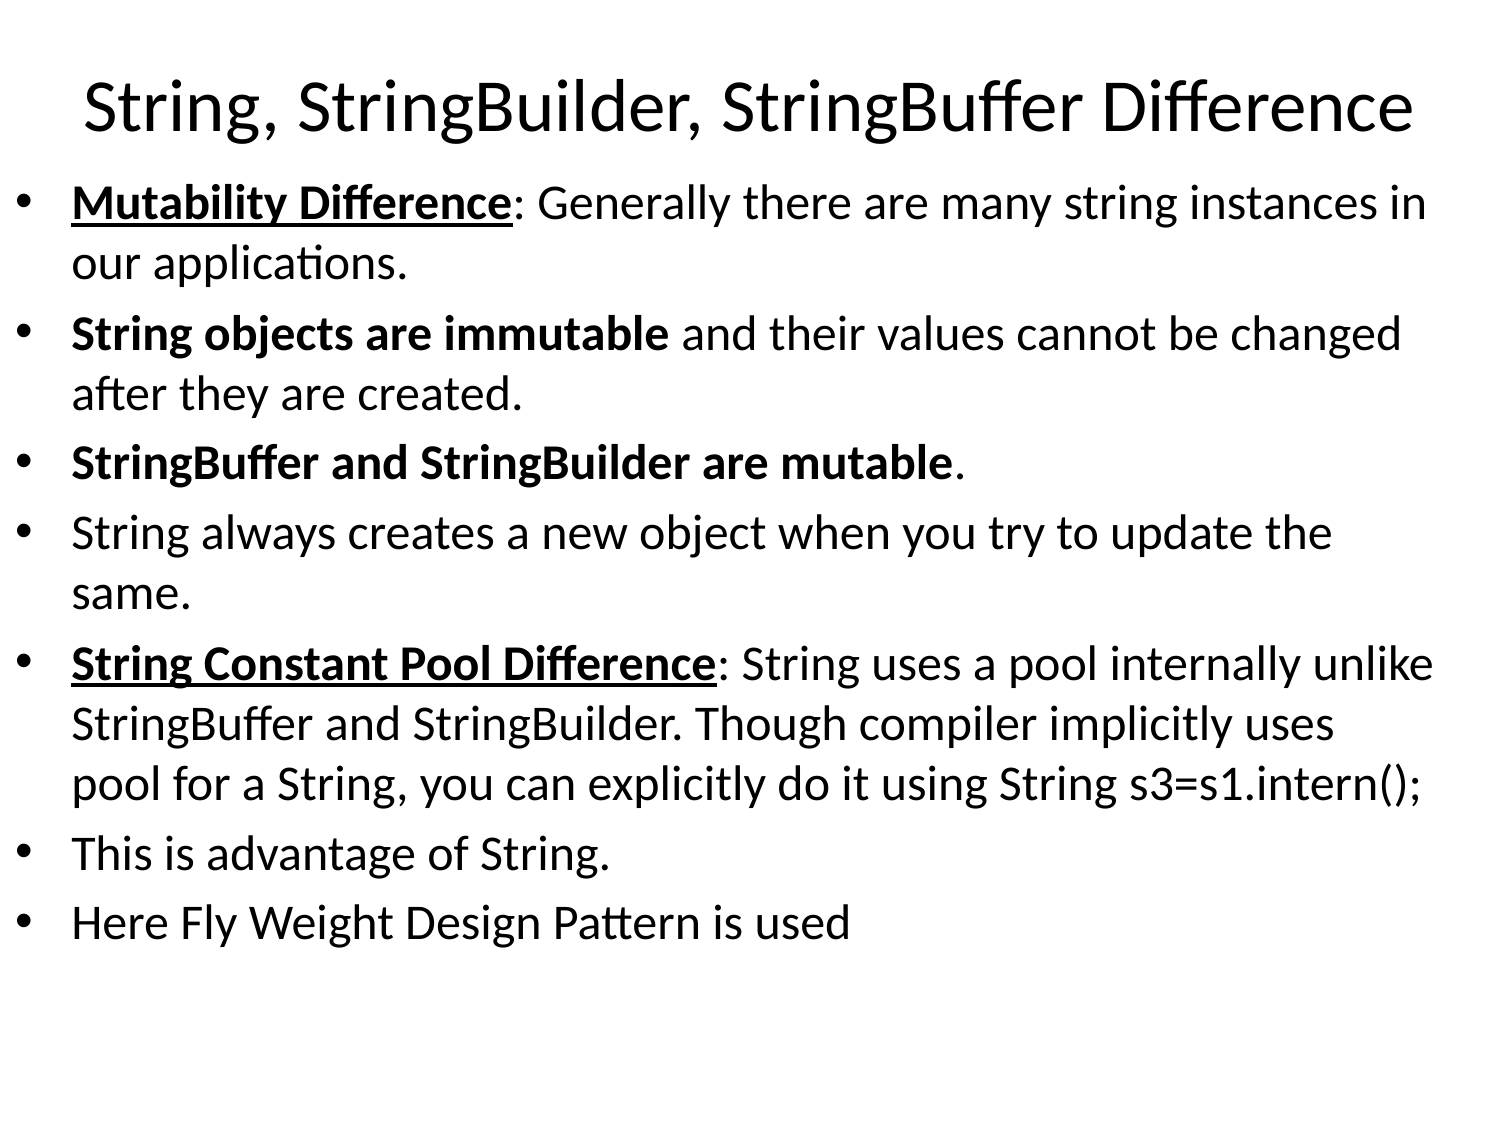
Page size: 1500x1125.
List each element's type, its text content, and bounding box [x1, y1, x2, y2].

title String, StringBuilder, StringBuffer Difference [0, 62, 1500, 141]
subtitle Mutability Difference: Generally there are many string instances in our applications. String objects are immutable and their values cannot be changed after they are created. StringBuffer and StringBuilder are mutable. String always creates a new object when you try to update the same. String Constant Pool Difference: String uses a pool internally unlike StringBuffer and StringBuilder. Though compiler implicitly uses pool for a String, you can explicitly do it using String s3=s1.intern(); This is advantage of String. Here Fly Weight Design Pattern is used [0, 162, 1450, 1100]
